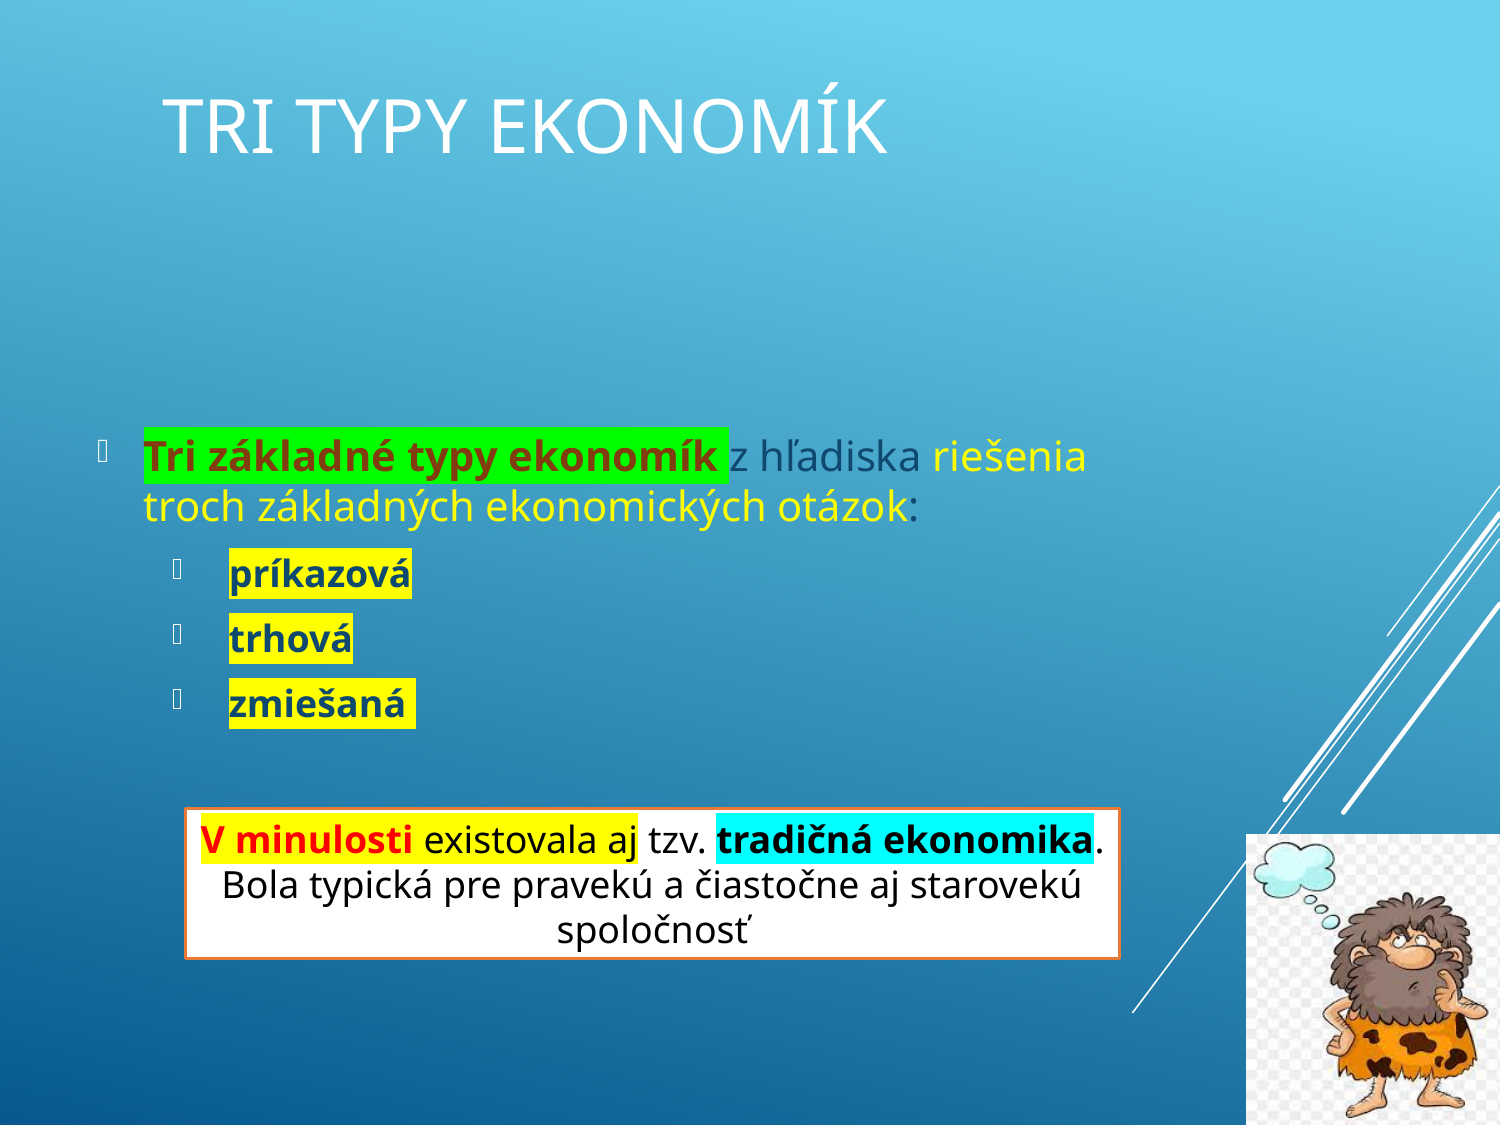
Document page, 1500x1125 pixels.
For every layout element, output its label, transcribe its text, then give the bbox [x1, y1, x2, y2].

text_box V minulosti existovala aj tzv. tradičná ekonomika. Bola typická pre pravekú a čiastočne aj starovekú spoločnosť [184, 807, 1121, 960]
title Tri typy ekonomík [0, 0, 1050, 248]
list Tri základné typy ekonomík z hľadiska riešenia troch základných ekonomických otázok: príkazová trhová zmiešaná [82, 316, 1132, 910]
picture [1245, 833, 1500, 1125]
